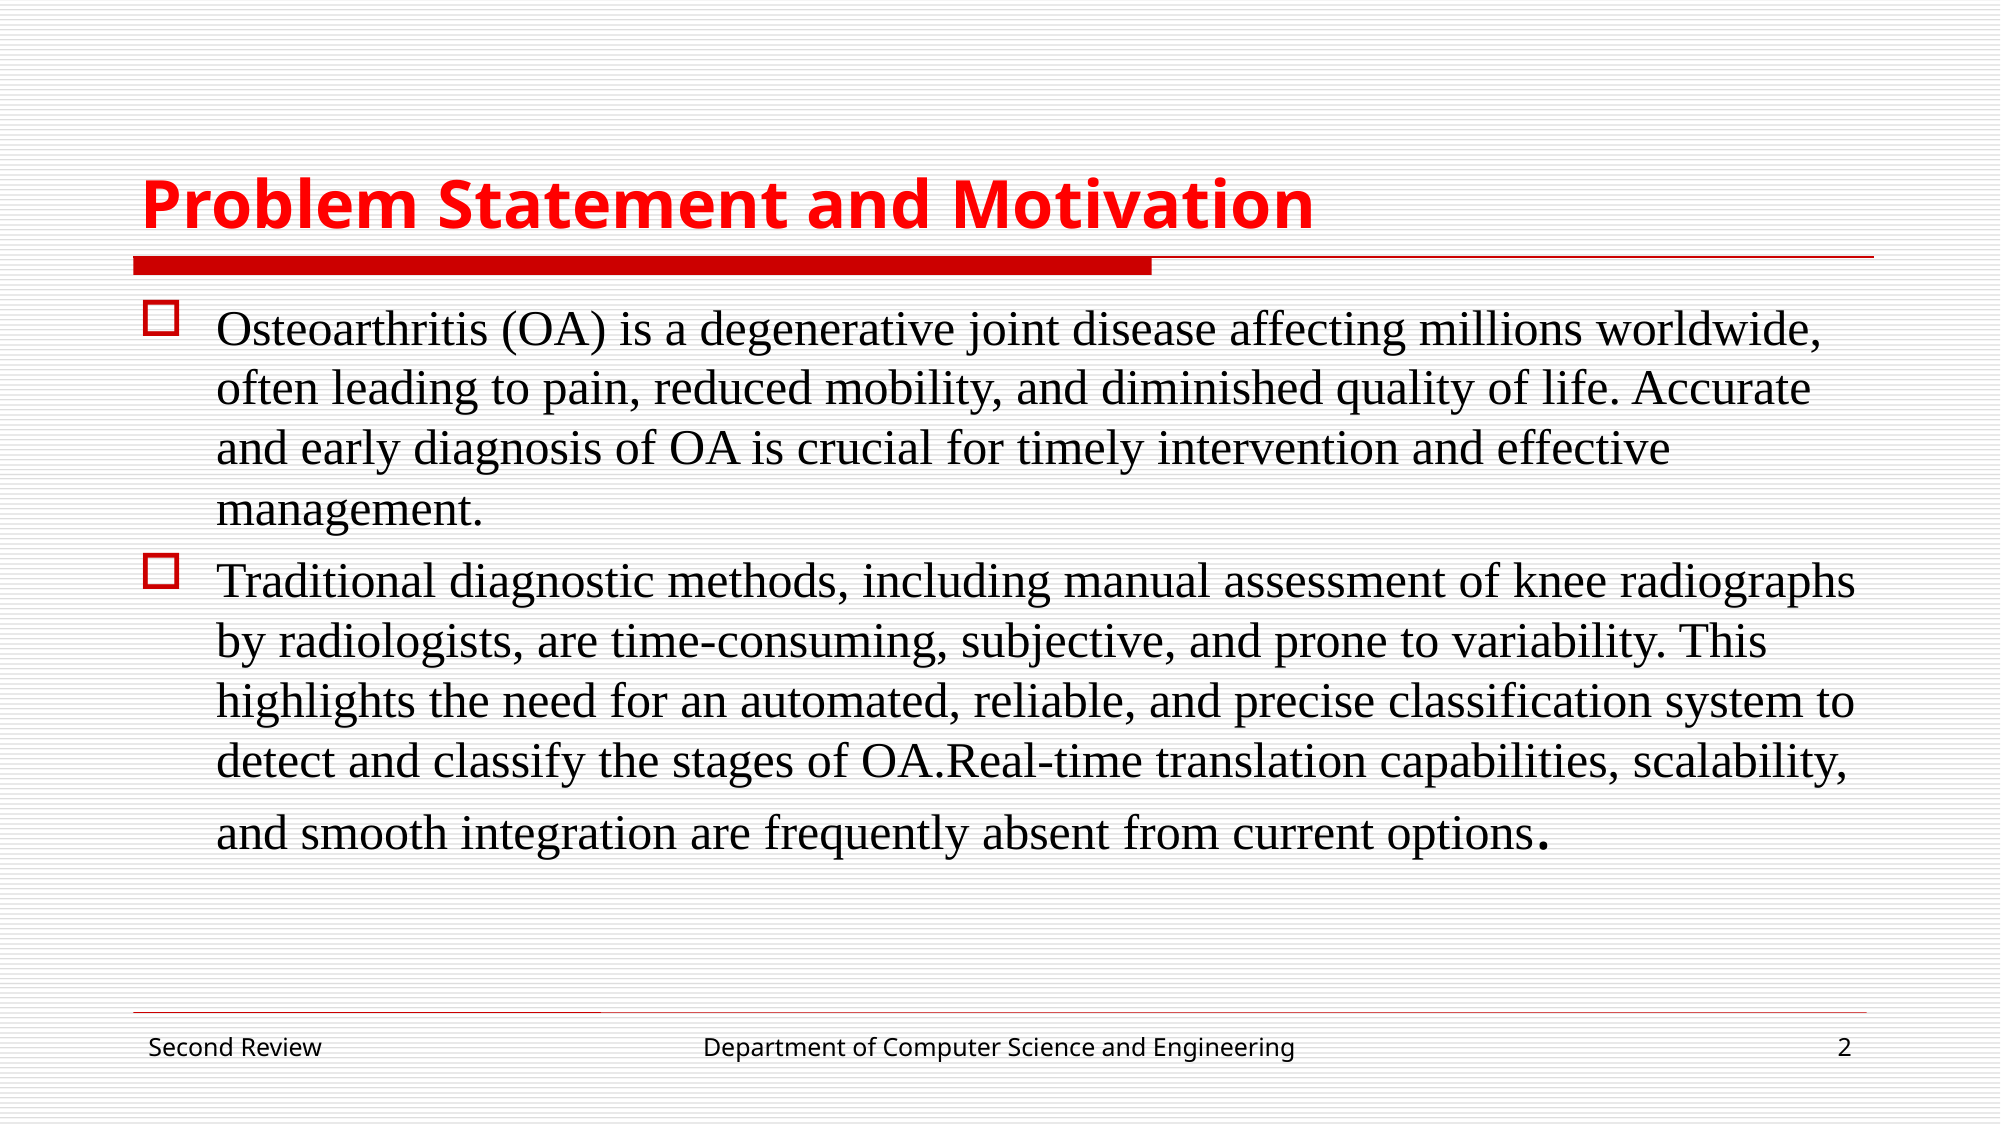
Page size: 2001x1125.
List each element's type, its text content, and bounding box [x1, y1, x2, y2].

picture [0, 0, 2001, 1125]
list Osteoarthritis (OA) is a degenerative joint disease affecting millions worldwide, often leading to pain, reduced mobility, and diminished quality of life. Accurate and early diagnosis of OA is crucial for timely intervention and effective management. Traditional diagnostic methods, including manual assessment of knee radiographs by radiologists, are time-consuming, subjective, and prone to variability. This highlights the need for an automated, reliable, and precise classification system to detect and classify the stages of OA.Real-time translation capabilities, scalability, and smooth integration are frequently absent from current options. [123, 287, 1874, 988]
footer Department of Computer Science and Engineering [683, 1024, 1317, 1103]
slide_number Second Review [133, 1024, 567, 1103]
title Problem Statement and Motivation [125, 50, 1876, 250]
slide_number 2 [1433, 1024, 1867, 1103]
